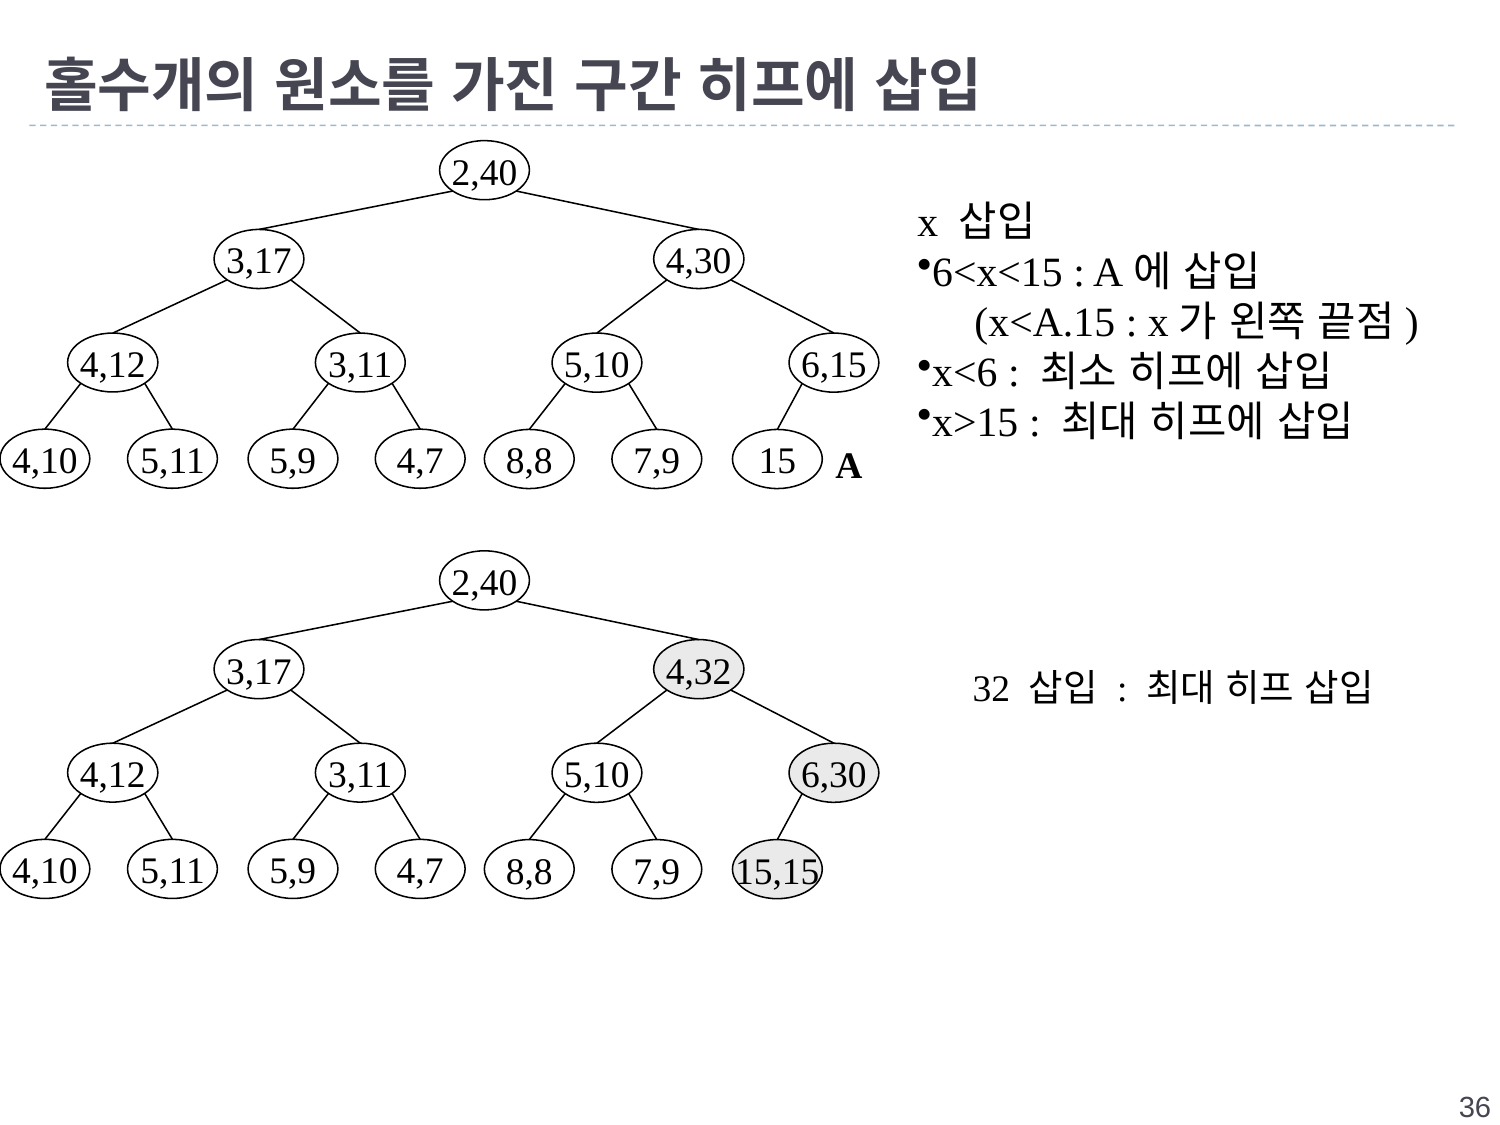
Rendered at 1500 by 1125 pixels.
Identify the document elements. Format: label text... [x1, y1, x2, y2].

title 홀수개의 원소를 가진 구간 히프에 삽입 [29, 24, 1471, 126]
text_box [0, 140, 880, 489]
text_box x 삽입 6<x<15 : A에 삽입 (x<A.15 : x가 왼쪽 끝점) x<6 : 최소 히프에 삽입 x>15 : 최대 히프에 삽입 [902, 187, 1434, 453]
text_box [0, 550, 880, 899]
slide_number 36 [1180, 1081, 1500, 1125]
text_box 32 삽입 : 최대 히프 삽입 [957, 656, 1389, 716]
